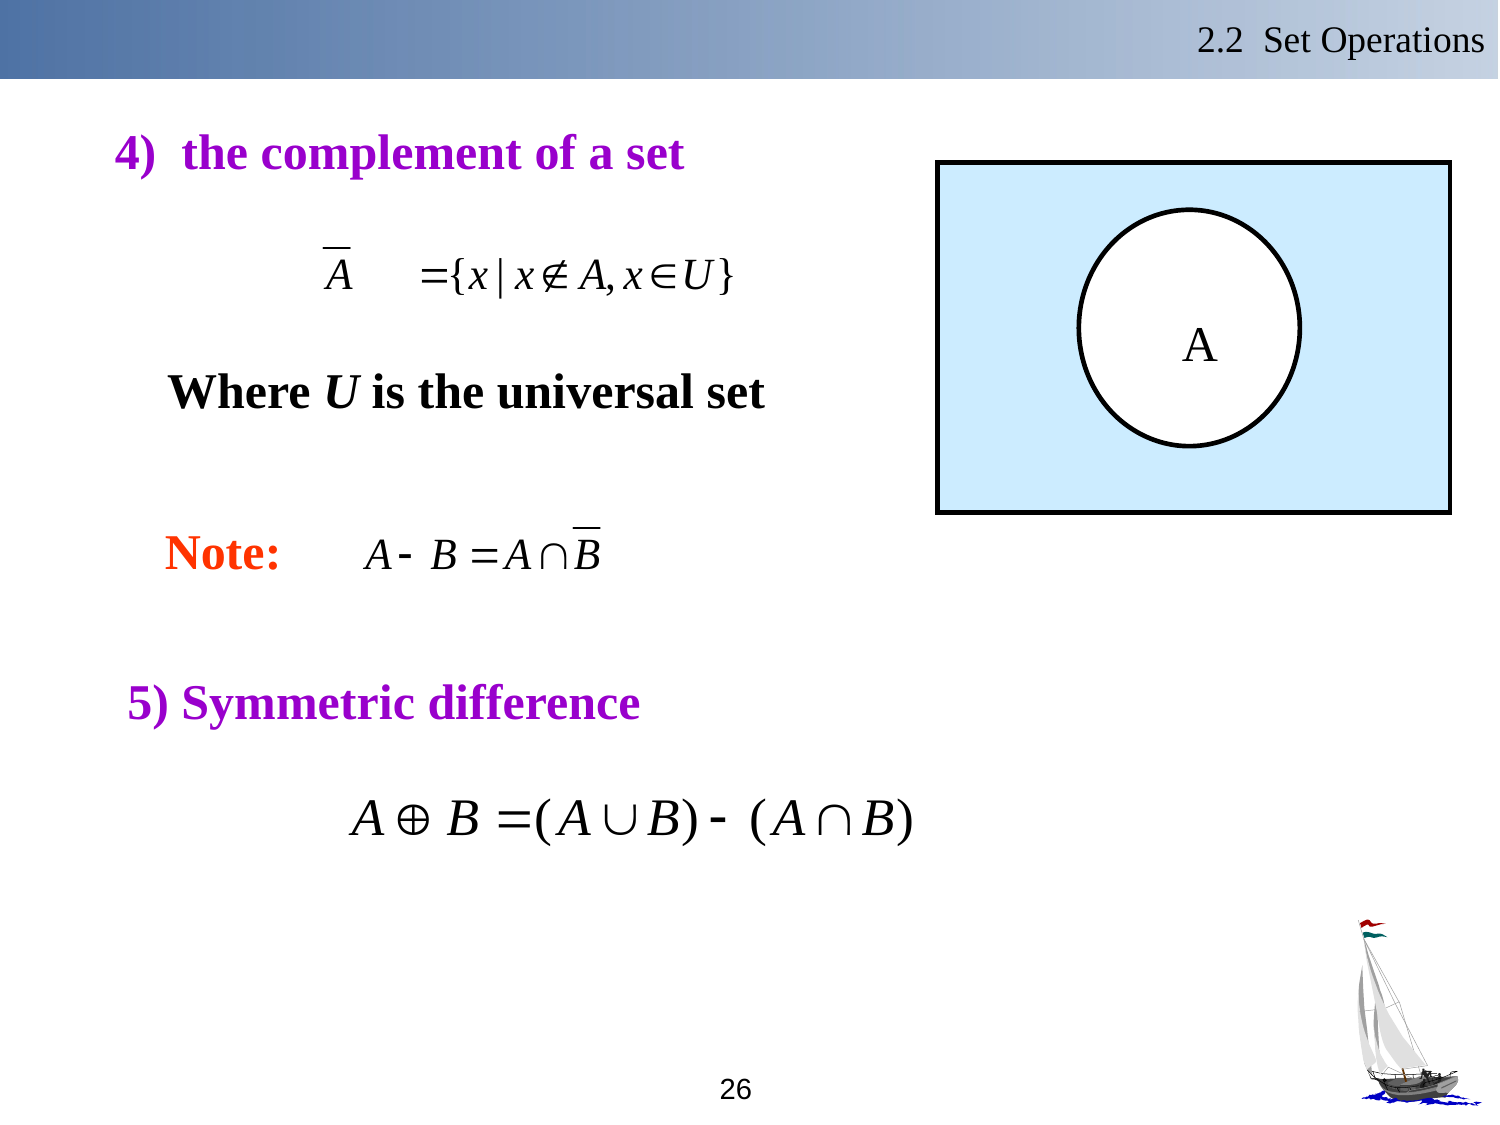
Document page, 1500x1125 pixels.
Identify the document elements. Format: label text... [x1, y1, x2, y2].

text_box 4) the complement of a set [99, 112, 1413, 188]
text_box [339, 787, 926, 859]
slide_number 26 [666, 1049, 768, 1125]
text_box 2.2 Set Operations [899, 7, 1500, 67]
text_box Where U is the universal set [152, 351, 903, 427]
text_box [315, 237, 740, 309]
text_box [355, 517, 609, 585]
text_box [937, 162, 1451, 513]
text_box 5) Symmetric difference [112, 662, 1425, 738]
text_box Note: [137, 512, 1450, 588]
picture [0, 0, 1500, 79]
